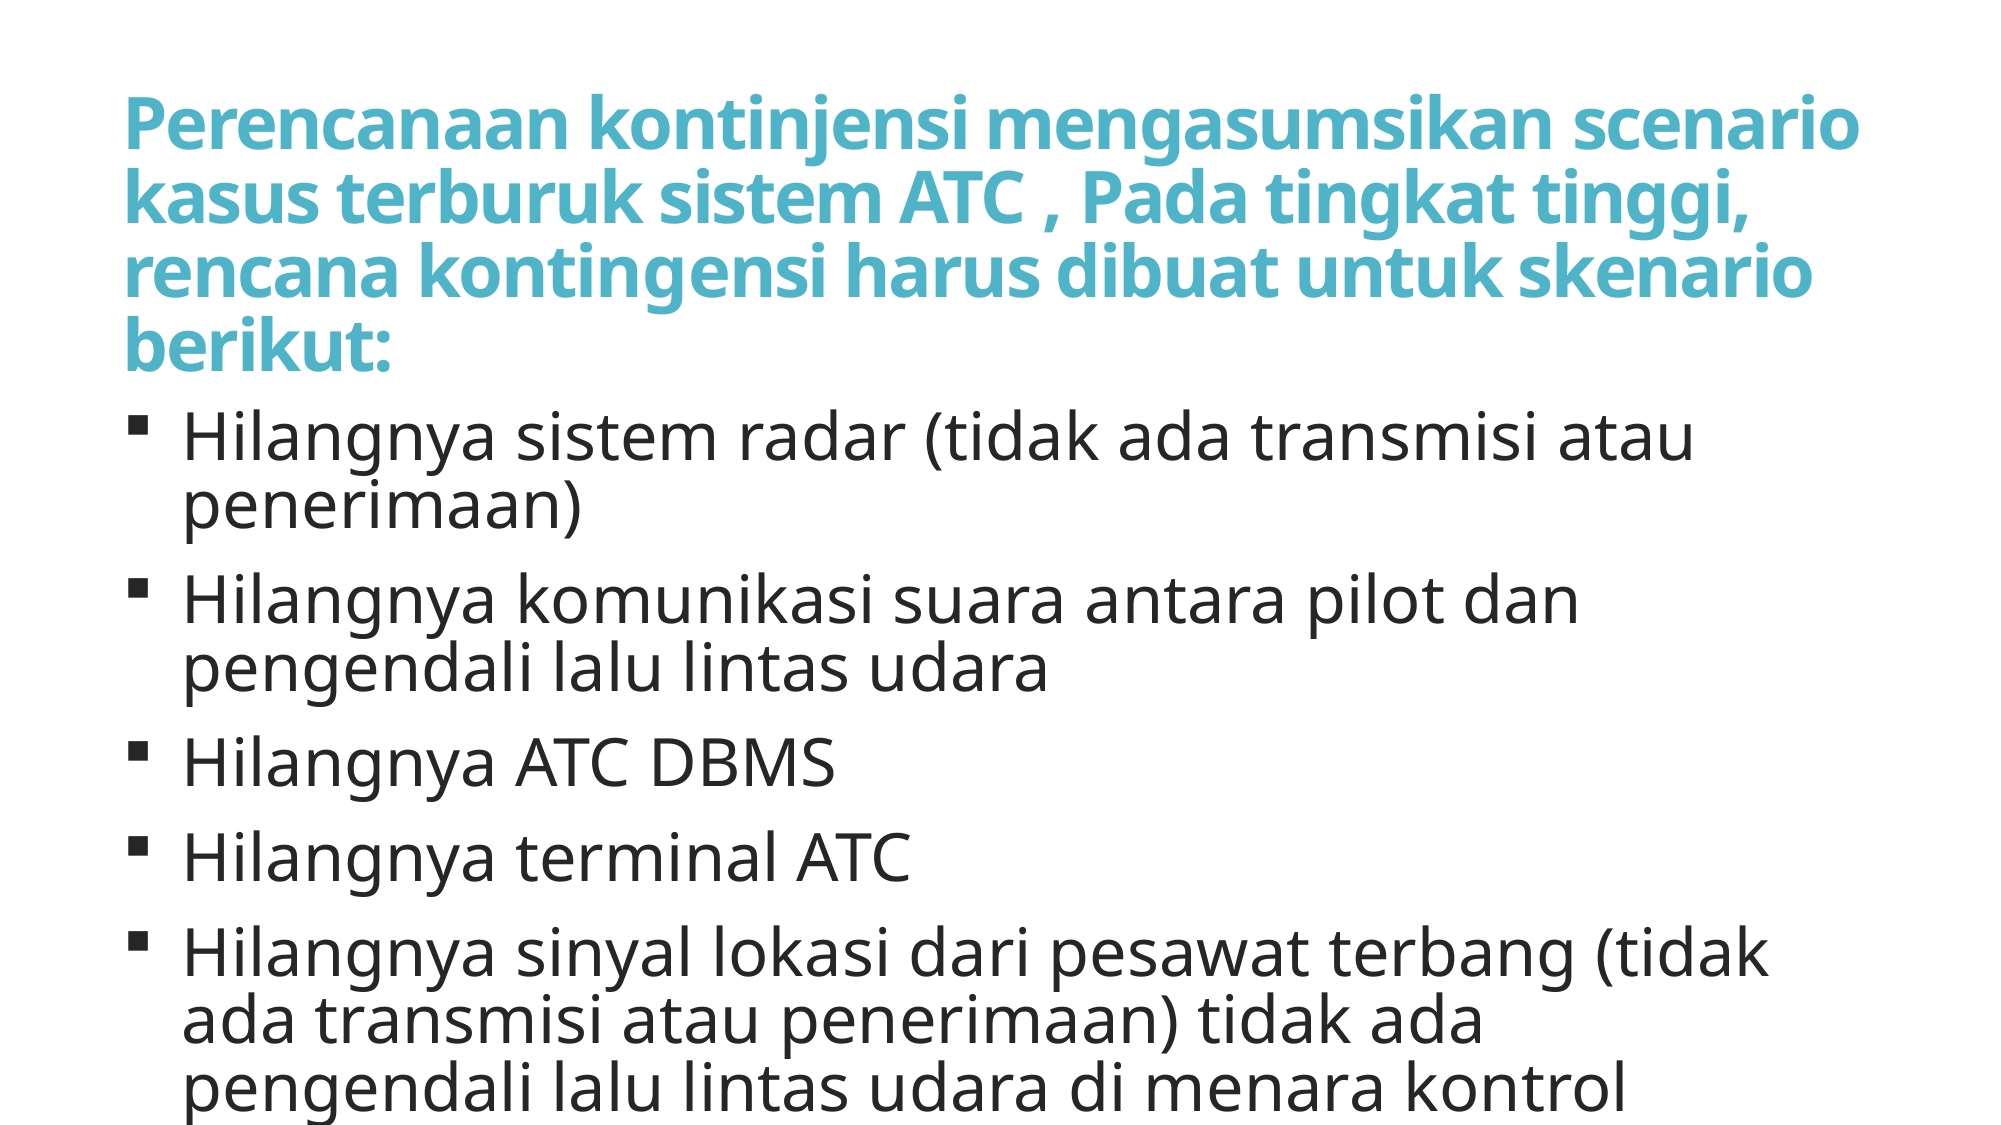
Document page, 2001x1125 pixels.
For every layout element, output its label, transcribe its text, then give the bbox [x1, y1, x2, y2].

list Hilangnya sistem radar (tidak ada transmisi atau penerimaan) Hilangnya komunikasi suara antara pilot dan pengendali lalu lintas udara Hilangnya ATC DBMS Hilangnya terminal ATC Hilangnya sinyal lokasi dari pesawat terbang (tidak ada transmisi atau penerimaan) tidak ada pengendali lalu lintas udara di menara kontrol [107, 398, 1872, 956]
title Perencanaan kontinjensi mengasumsikan scenario kasus terburuk sistem ATC , Pada tingkat tinggi, rencana kontingensi harus dibuat untuk skenario berikut: [107, 81, 1875, 502]
